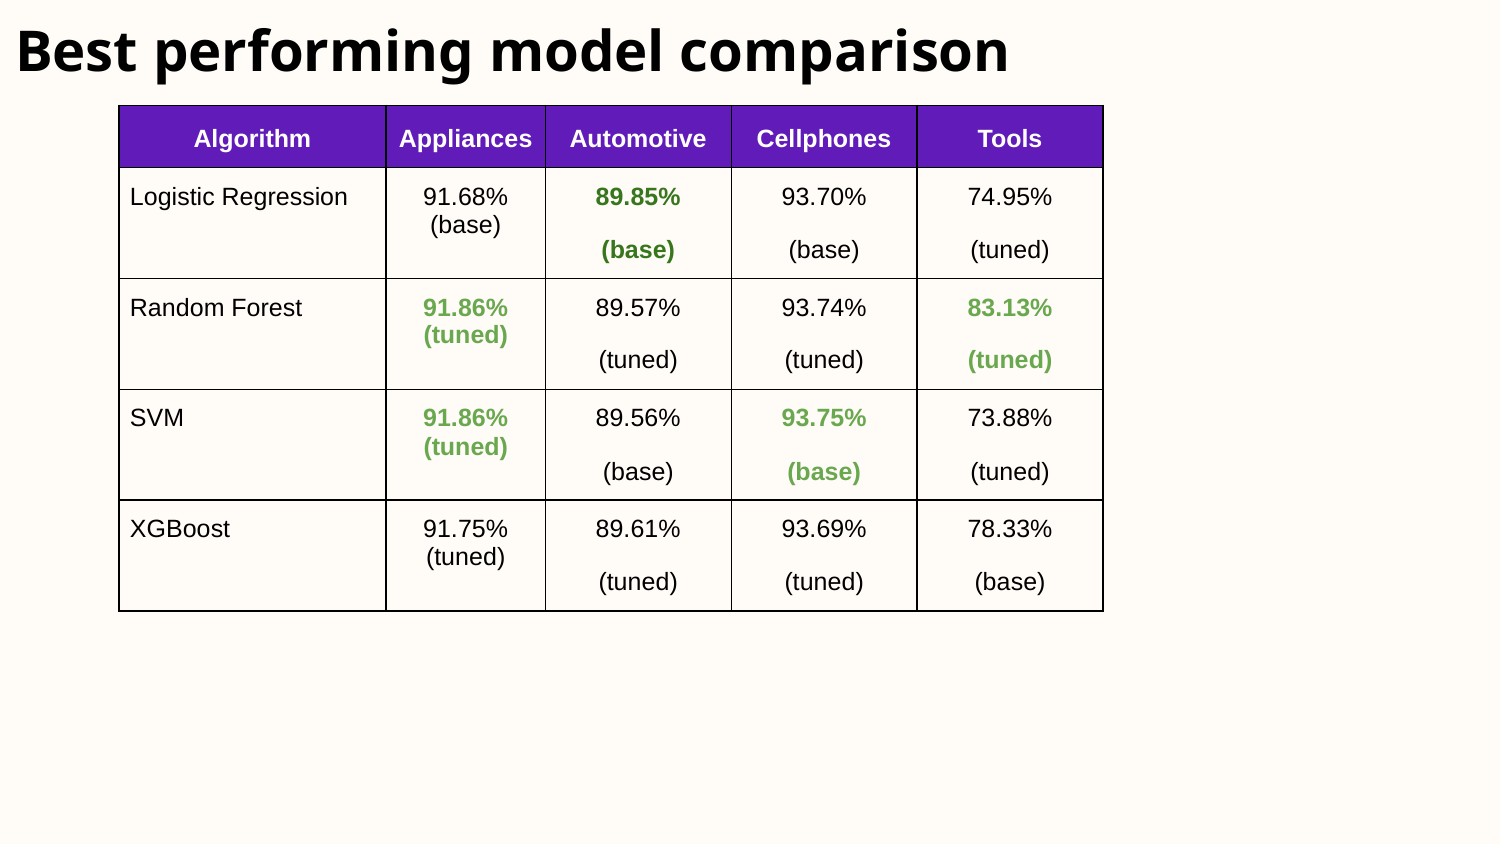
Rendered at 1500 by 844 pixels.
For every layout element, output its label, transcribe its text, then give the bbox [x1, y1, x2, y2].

picture [453, 71, 817, 496]
table_cell 91.68% (base) [387, 168, 448, 278]
table_cell 74.95% (tuned) [918, 168, 1102, 278]
table_header Algorithm [120, 106, 385, 167]
table_cell XGBoost [120, 501, 385, 610]
list [51, 82, 1449, 790]
table_cell 91.86% (tuned) [387, 279, 448, 389]
table_cell 73.88% (tuned) [918, 390, 1102, 499]
table_header Tools [918, 106, 1102, 167]
title Best performing model comparison [0, 0, 1454, 100]
table_cell 93.74% (tuned) [823, 279, 916, 389]
table_cell 93.70% (base) [823, 168, 916, 278]
table_cell 83.13% (tuned) [918, 279, 1102, 389]
table_cell 91.75% (tuned) [387, 501, 545, 610]
table_header Cellphones [823, 106, 916, 167]
text_box [61, 99, 448, 204]
table_cell Logistic Regression [120, 168, 385, 278]
table_cell 91.86% (tuned) [387, 390, 449, 499]
table_cell 93.75% (base) [823, 390, 916, 499]
table_cell 89.61% (tuned) [546, 505, 731, 610]
text_box [823, 99, 1476, 204]
table_cell 78.33% (base) [918, 501, 1102, 610]
table_cell SVM [120, 390, 385, 499]
table_header Appliances [387, 106, 448, 167]
table_cell 93.69% (tuned) [732, 501, 916, 610]
table_cell Random Forest [120, 279, 385, 389]
